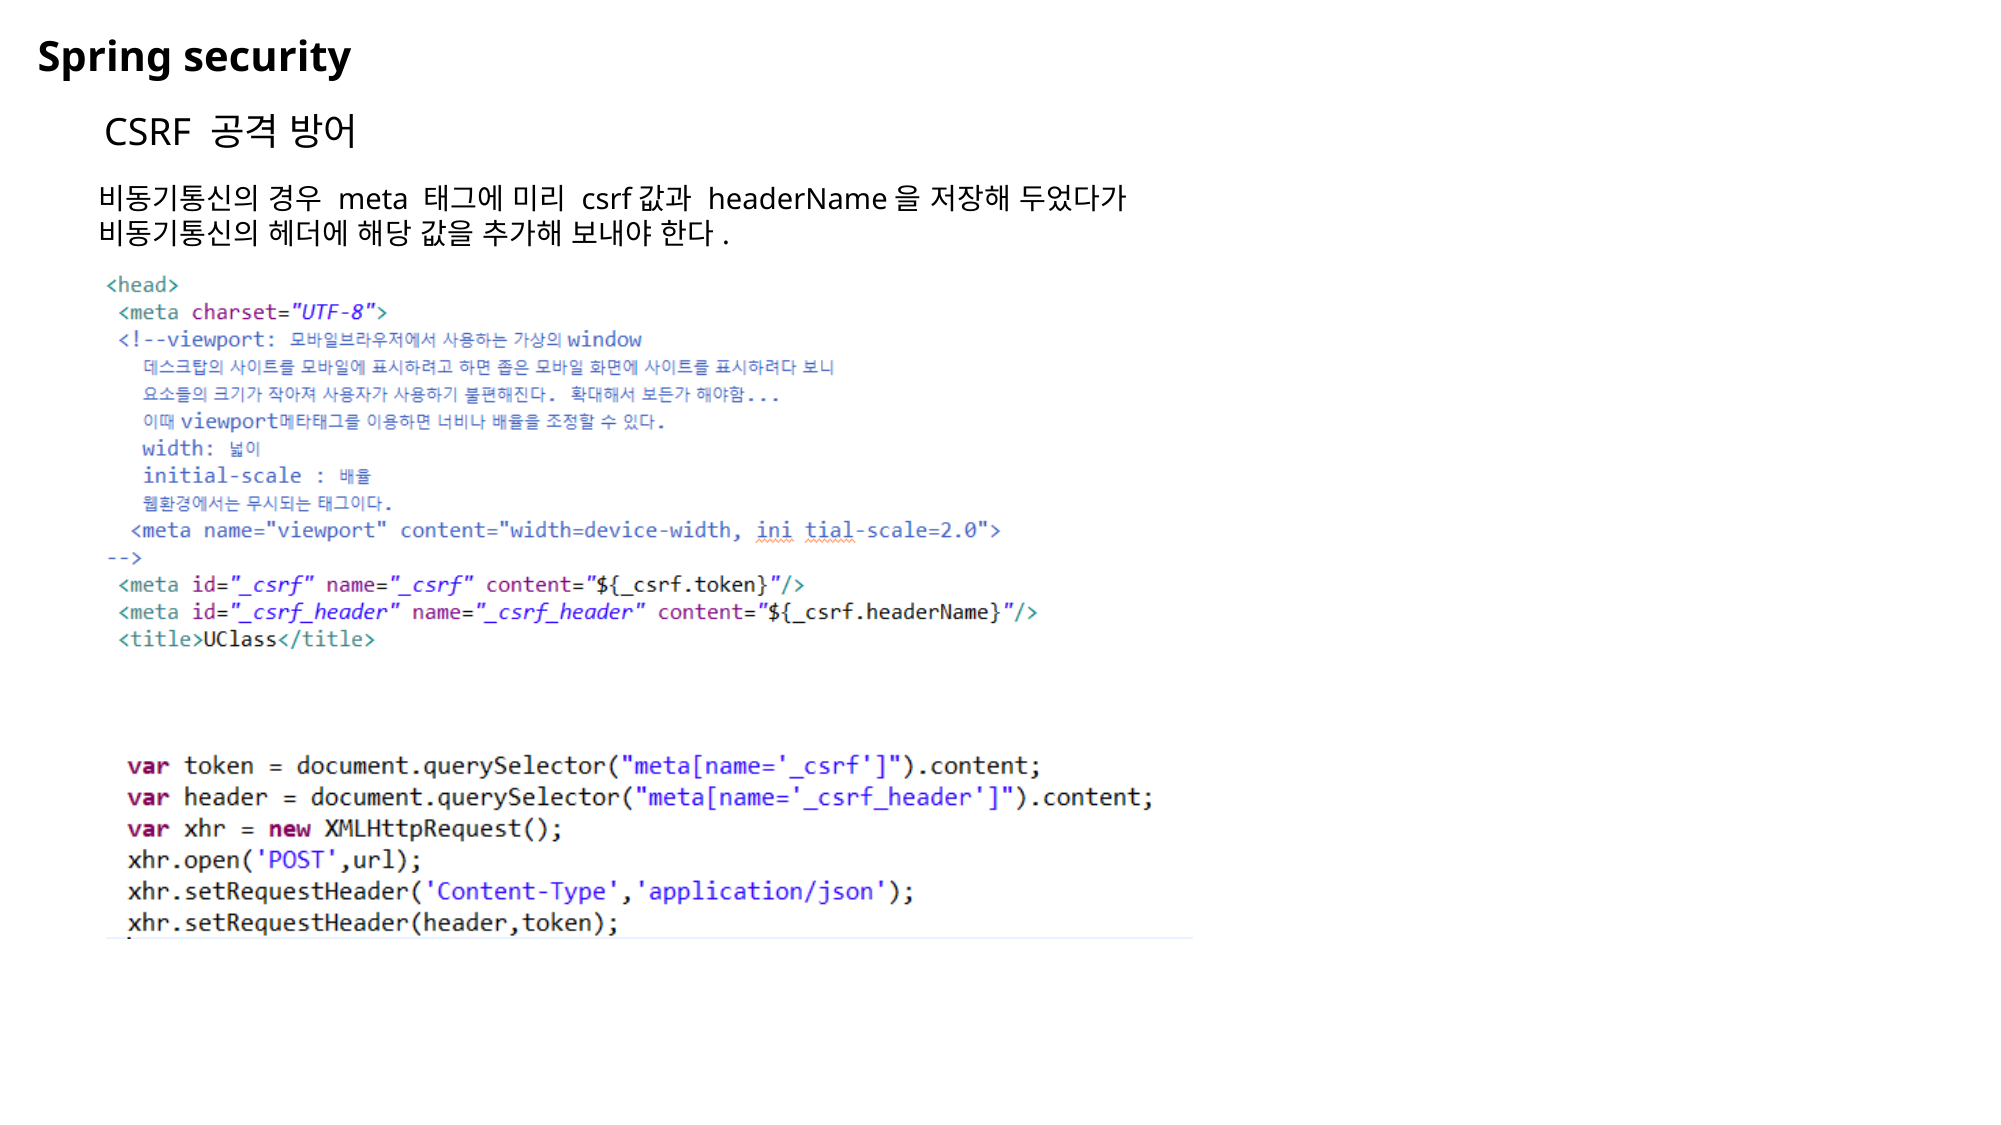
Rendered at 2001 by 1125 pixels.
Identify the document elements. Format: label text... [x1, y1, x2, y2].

picture [105, 270, 1170, 658]
text_box 비동기통신의 경우 meta 태그에 미리 csrf값과 headerName을 저장해 두었다가 비동기통신의 헤더에 해당 값을 추가해 보내야 한다. [83, 172, 1746, 258]
text_box CSRF 공격 방어 [89, 100, 374, 161]
picture [106, 738, 1193, 939]
text_box Spring security [22, 22, 537, 88]
